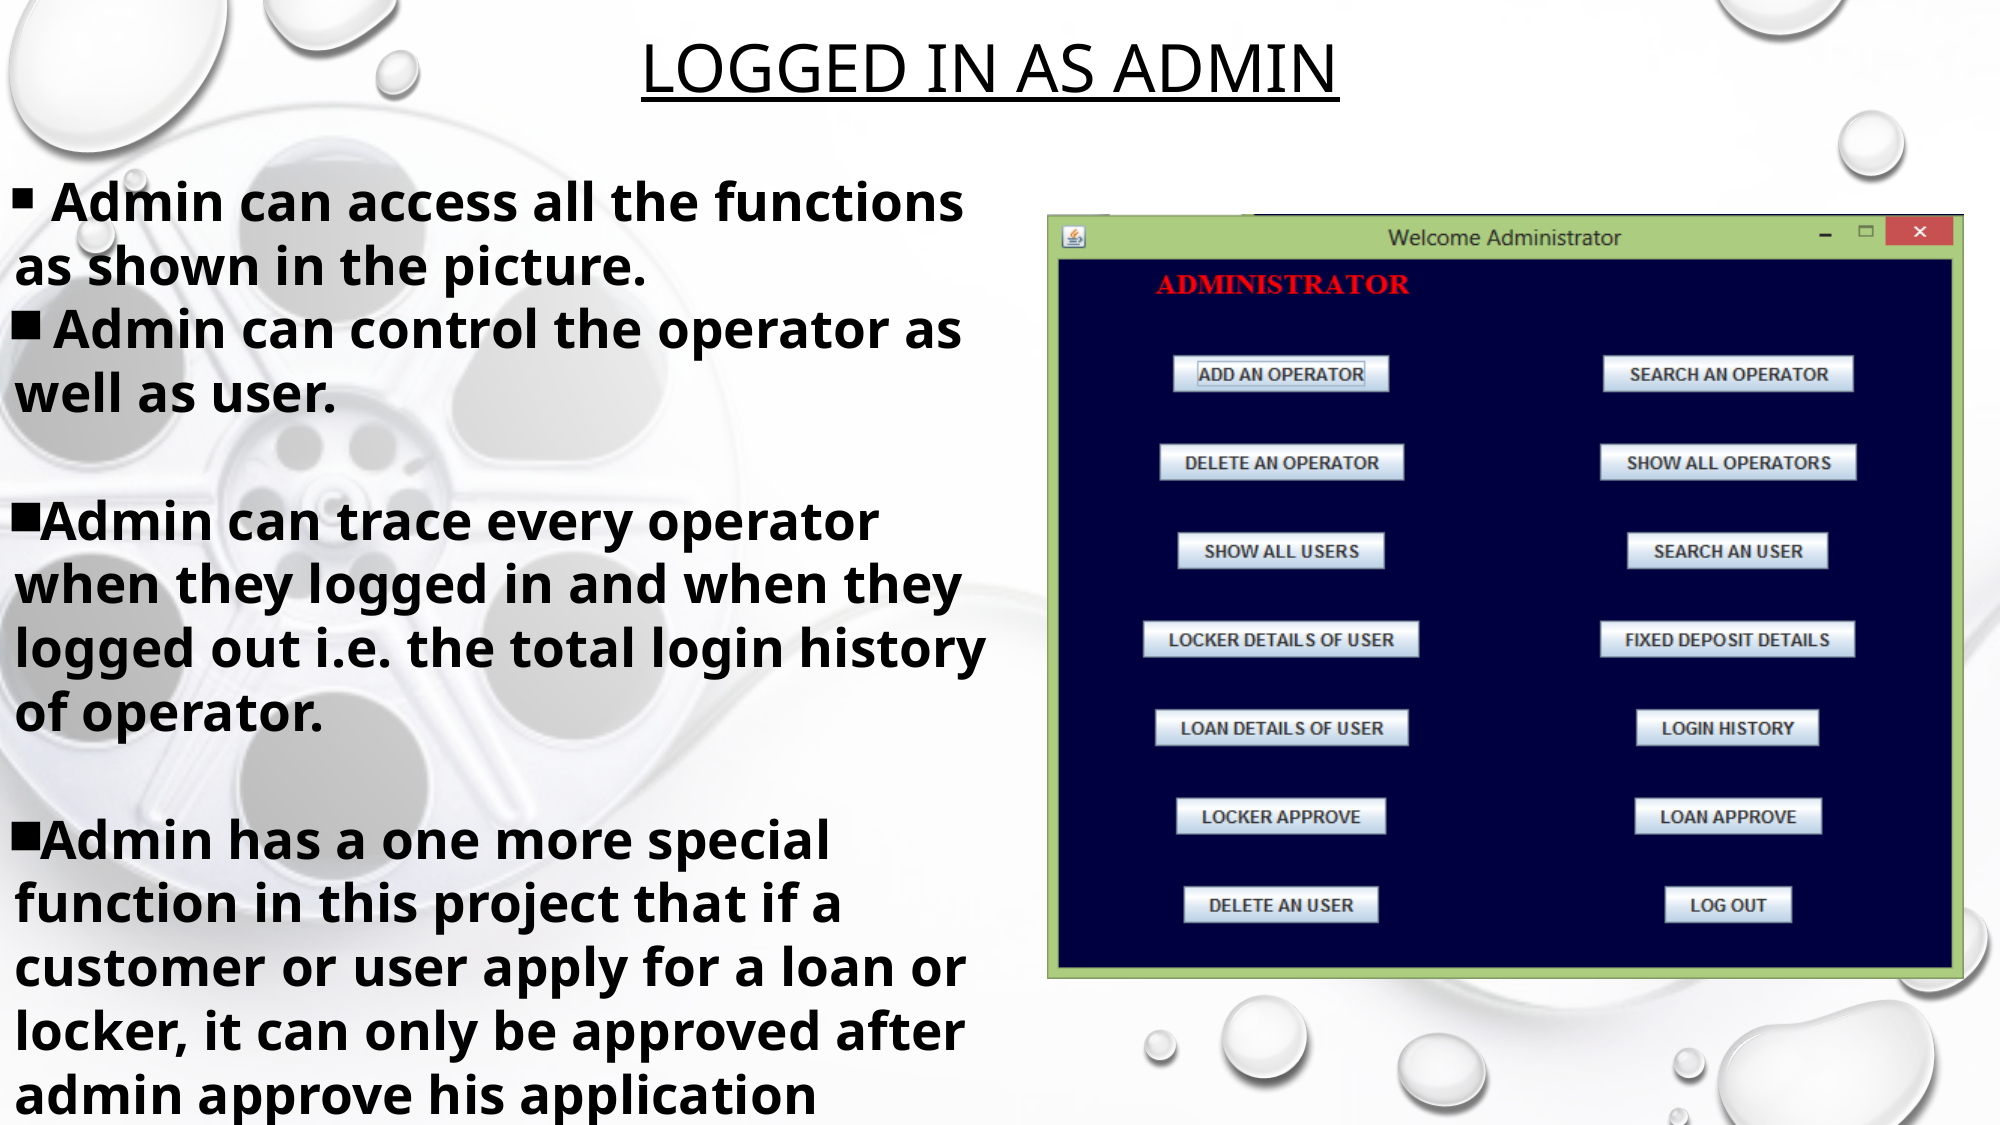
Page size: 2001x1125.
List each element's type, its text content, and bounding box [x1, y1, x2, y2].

text_box Admin can access all the functions as shown in the picture. Admin can control the operator as well as user. Admin can trace every operator when they logged in and when they logged out i.e. the total login history of operator. Admin has a one more special function in this project that if a customer or user apply for a loan or locker, it can only be approved after admin approve his application [0, 160, 1012, 1125]
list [1046, 214, 1964, 979]
title LOGGED IN AS ADMIN [309, 16, 1671, 126]
picture [0, 0, 2000, 1125]
